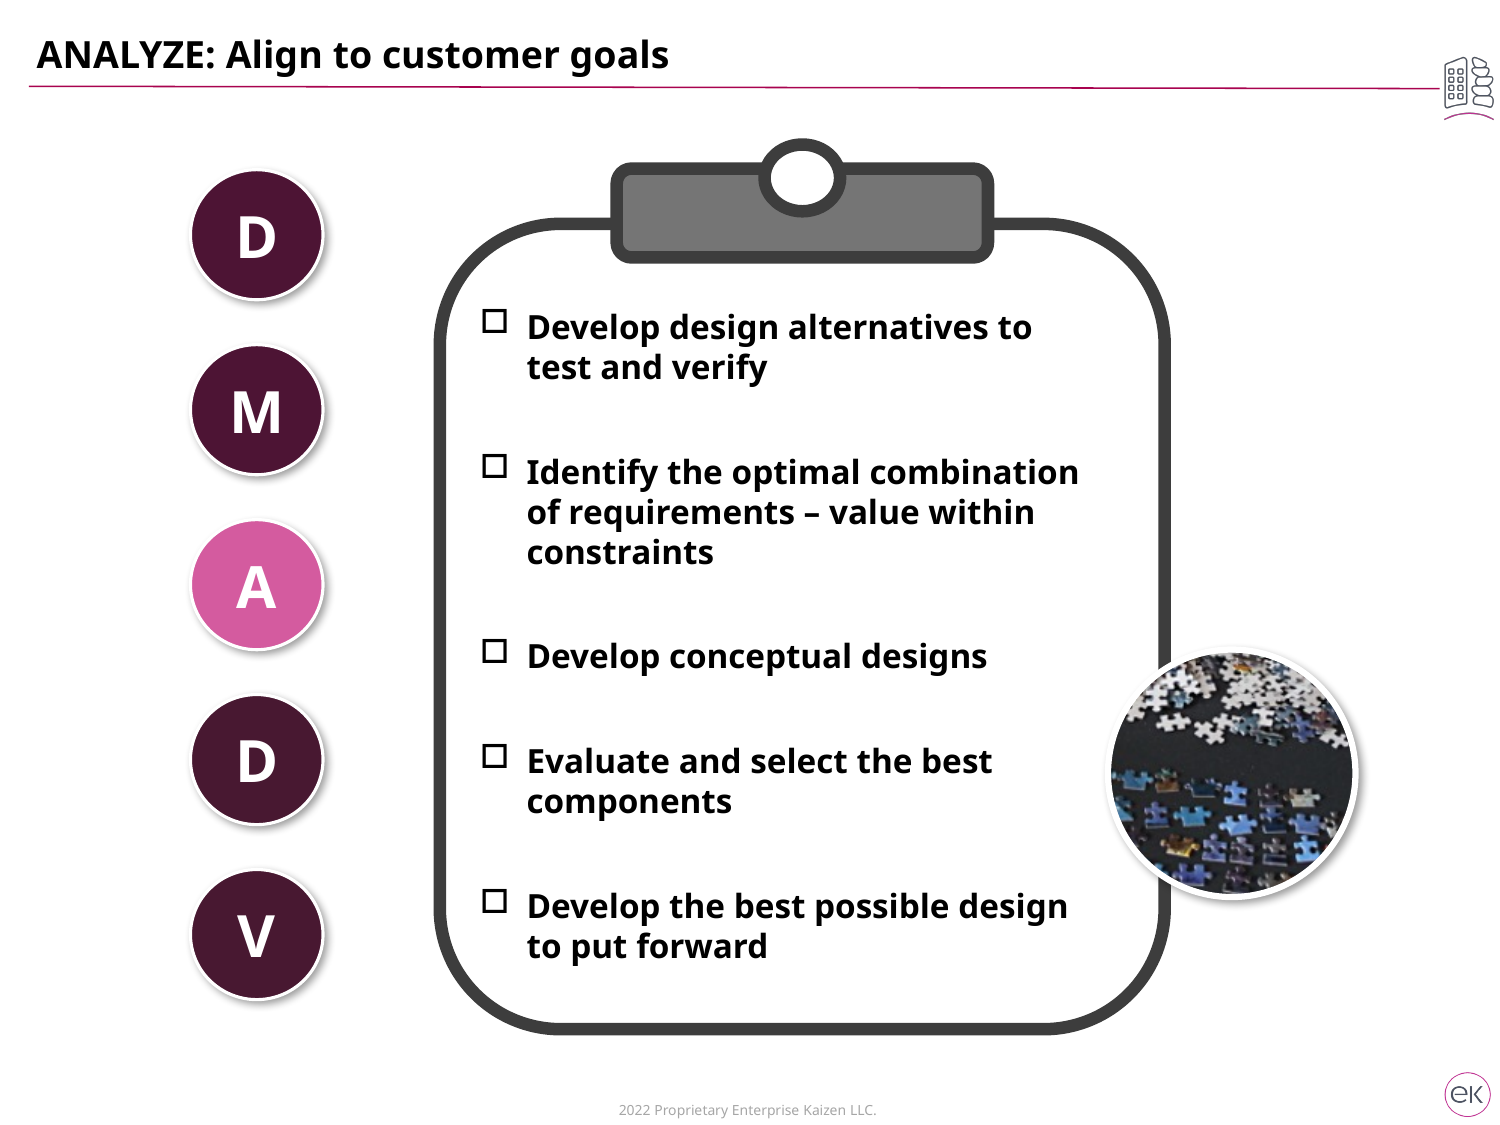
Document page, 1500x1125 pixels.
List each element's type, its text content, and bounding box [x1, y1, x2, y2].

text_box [439, 143, 1166, 1030]
picture [1107, 649, 1356, 898]
text_box ANALYZE: Align to customer goals [21, 23, 1168, 84]
picture [1420, 34, 1500, 143]
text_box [189, 169, 324, 1001]
picture [1439, 1067, 1496, 1122]
